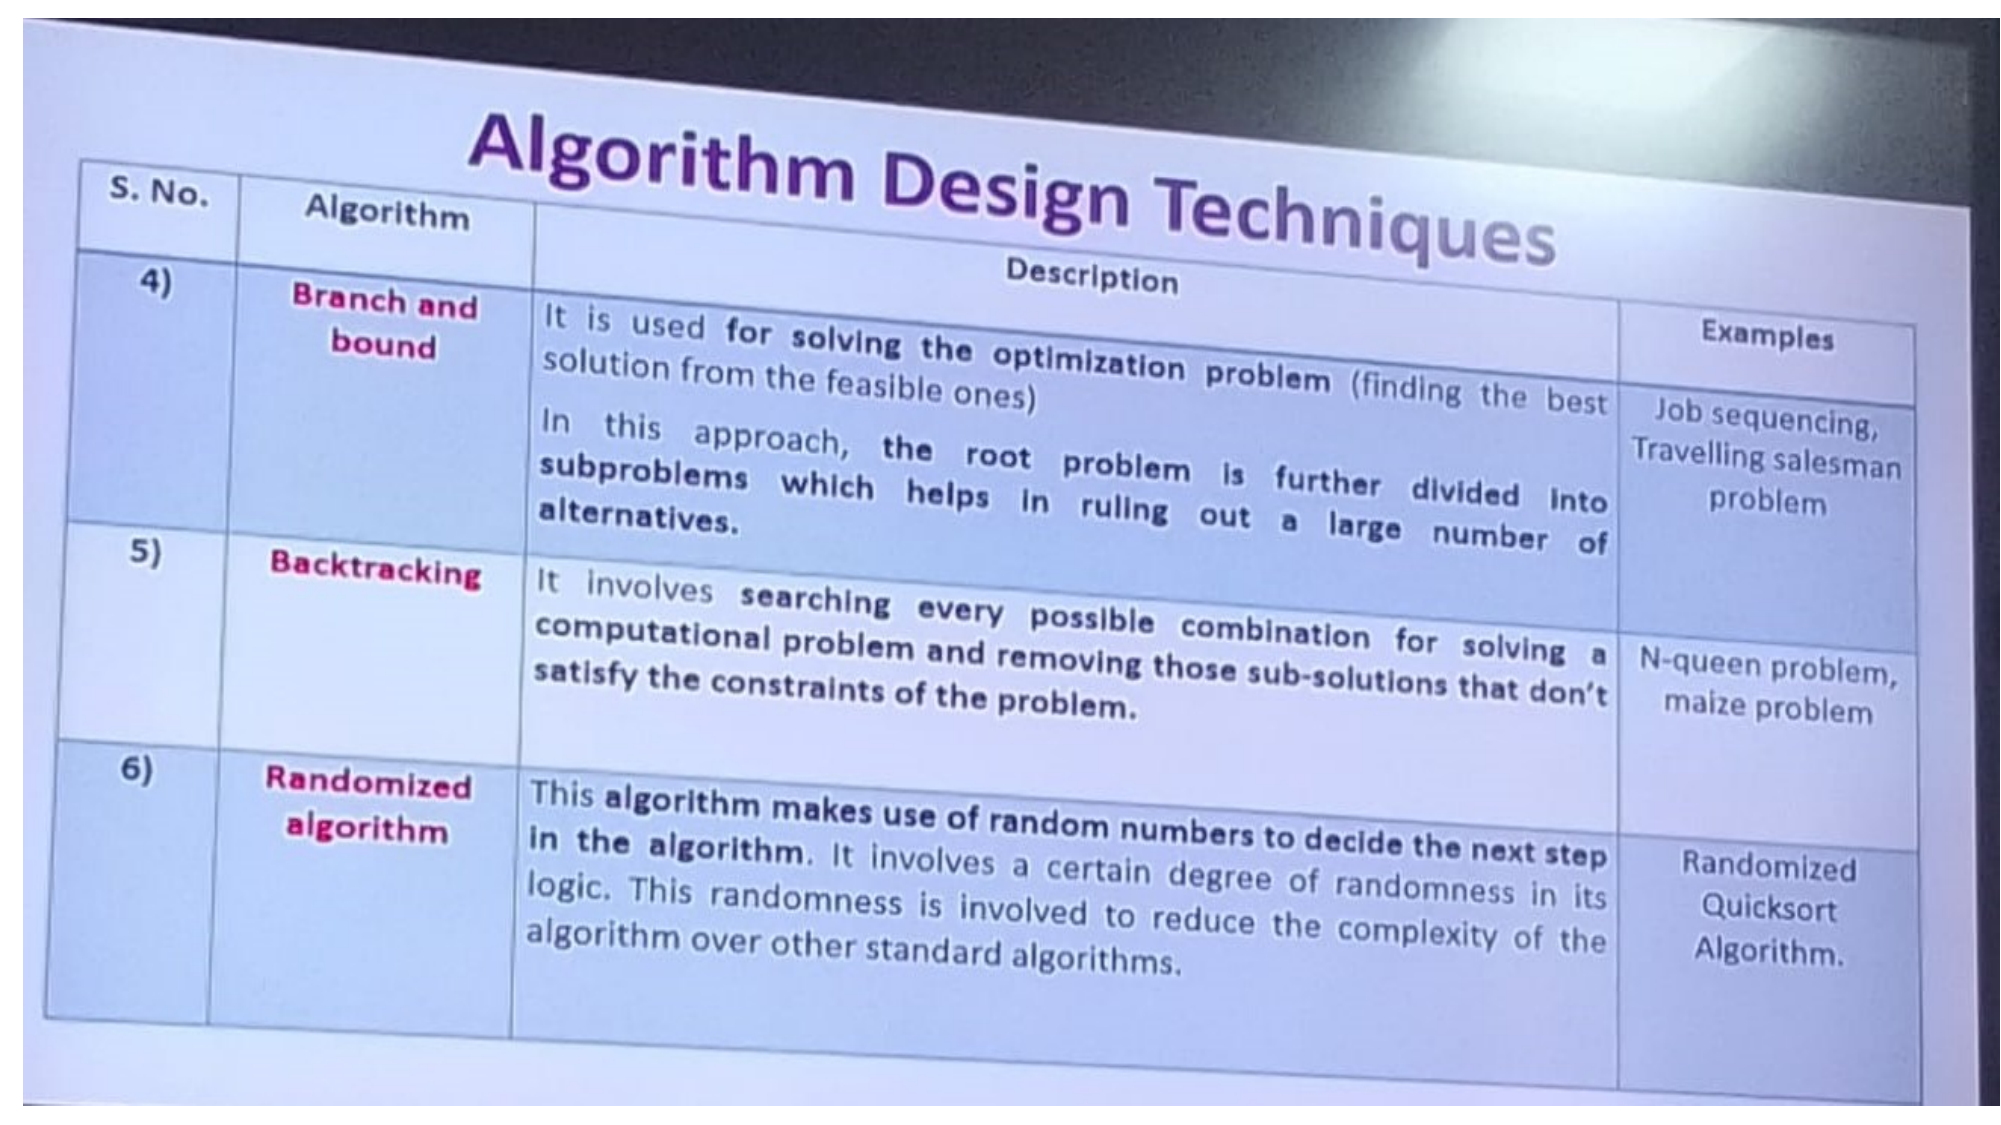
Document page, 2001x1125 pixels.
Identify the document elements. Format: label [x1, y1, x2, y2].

list [23, 18, 2000, 1106]
